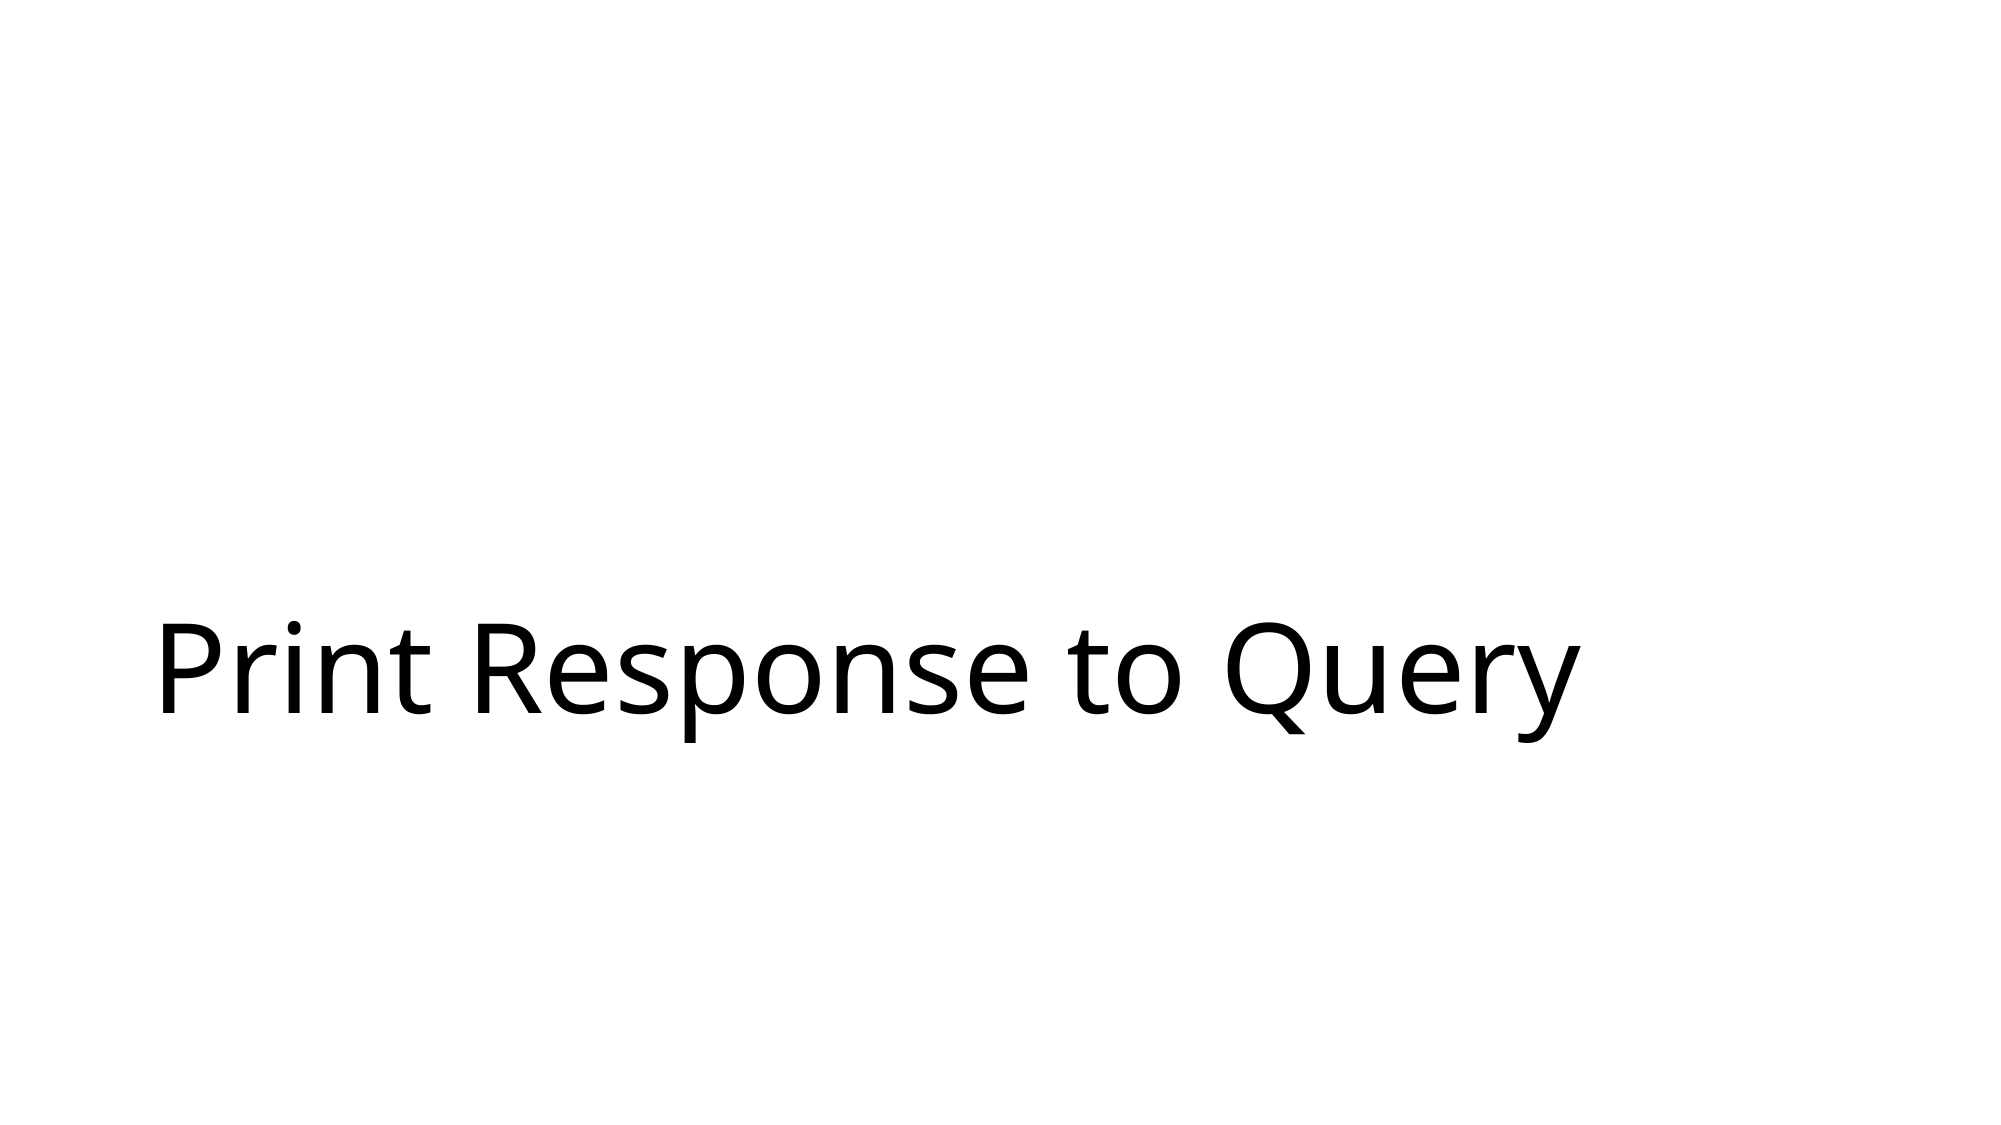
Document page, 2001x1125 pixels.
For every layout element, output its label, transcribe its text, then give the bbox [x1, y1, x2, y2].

title Print Response to Query [136, 280, 1862, 749]
